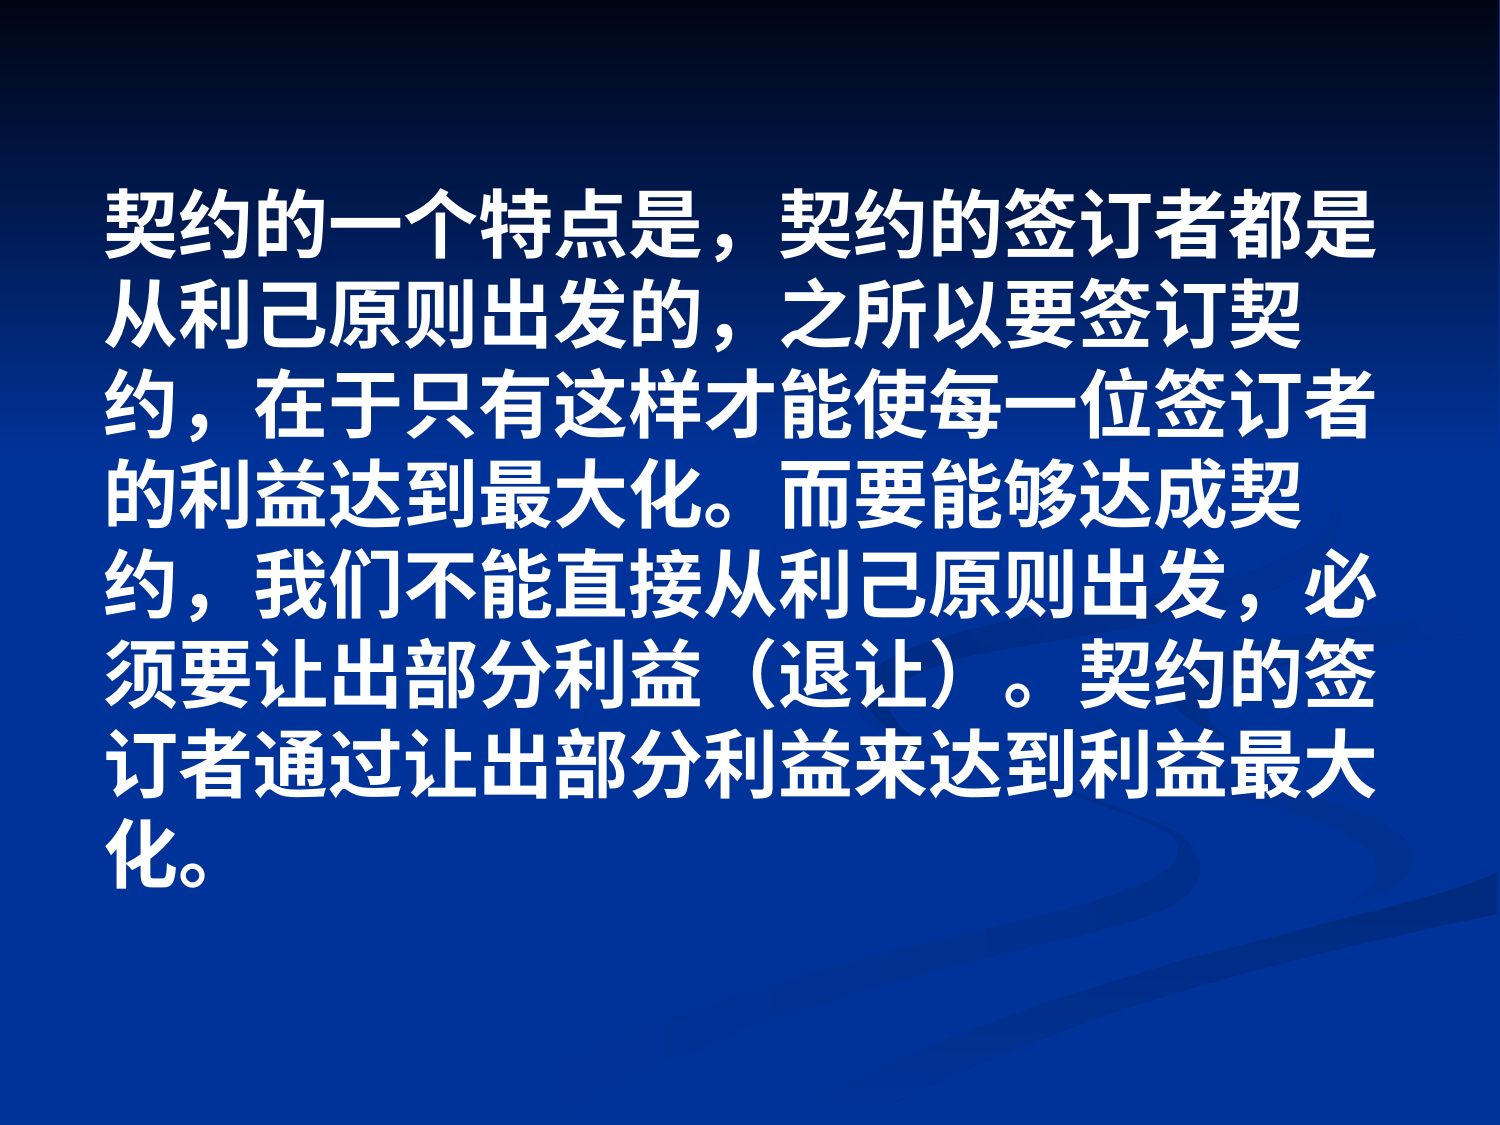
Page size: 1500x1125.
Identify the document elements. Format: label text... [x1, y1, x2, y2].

text_box 契约的一个特点是，契约的签订者都是从利己原则出发的，之所以要签订契约，在于只有这样才能使每一位签订者的利益达到最大化。而要能够达成契约，我们不能直接从利己原则出发，必须要让出部分利益（退让）。契约的签订者通过让出部分利益来达到利益最大化。 [88, 90, 1451, 905]
